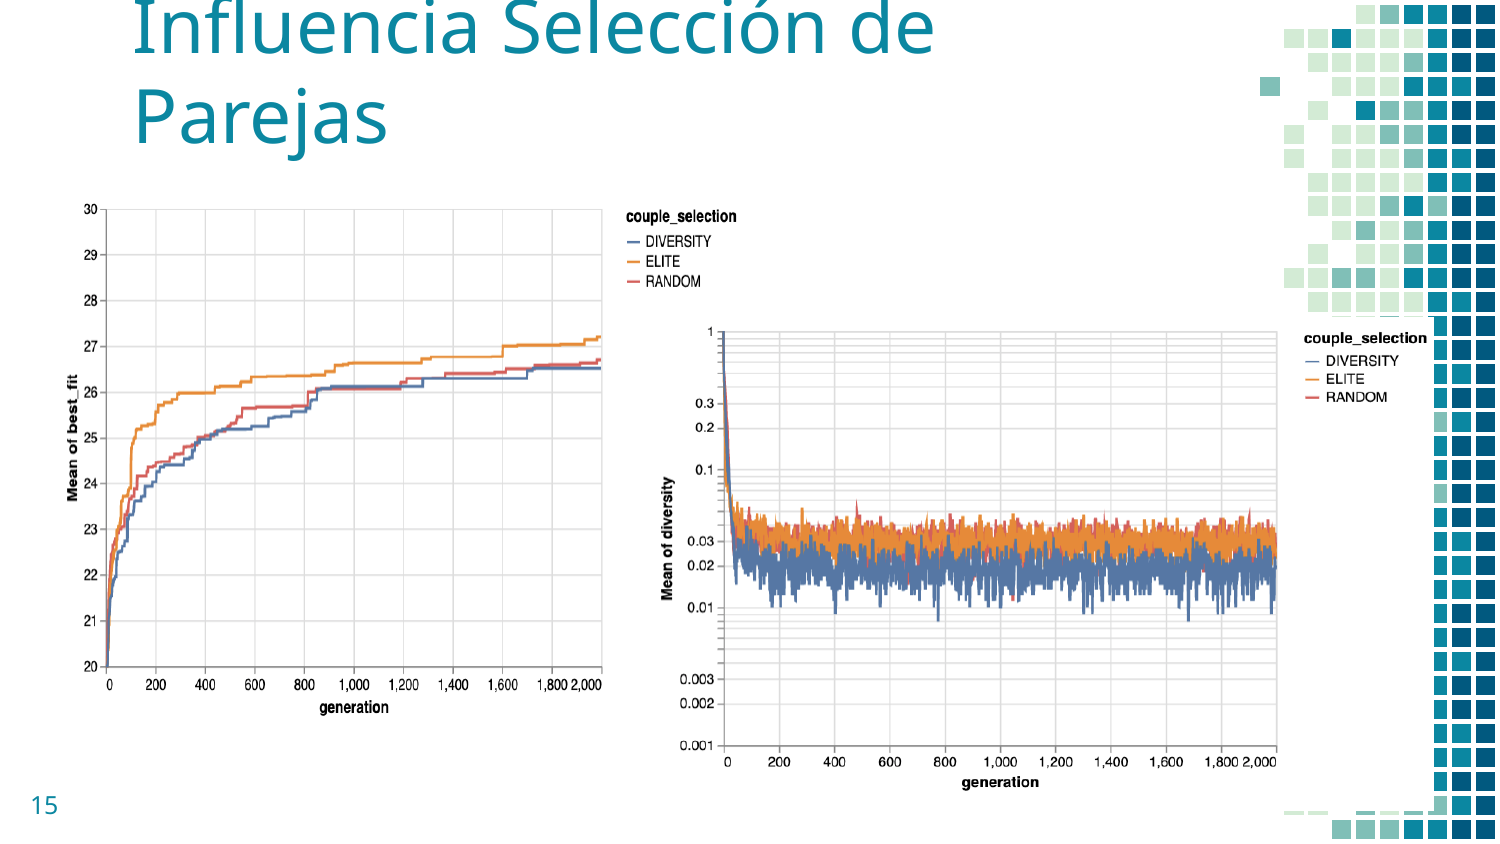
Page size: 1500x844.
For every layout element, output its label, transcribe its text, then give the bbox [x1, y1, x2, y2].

title Influencia Selección de Parejas [117, 32, 1227, 174]
slide_number ‹#› [15, 774, 105, 839]
picture [57, 189, 1435, 811]
